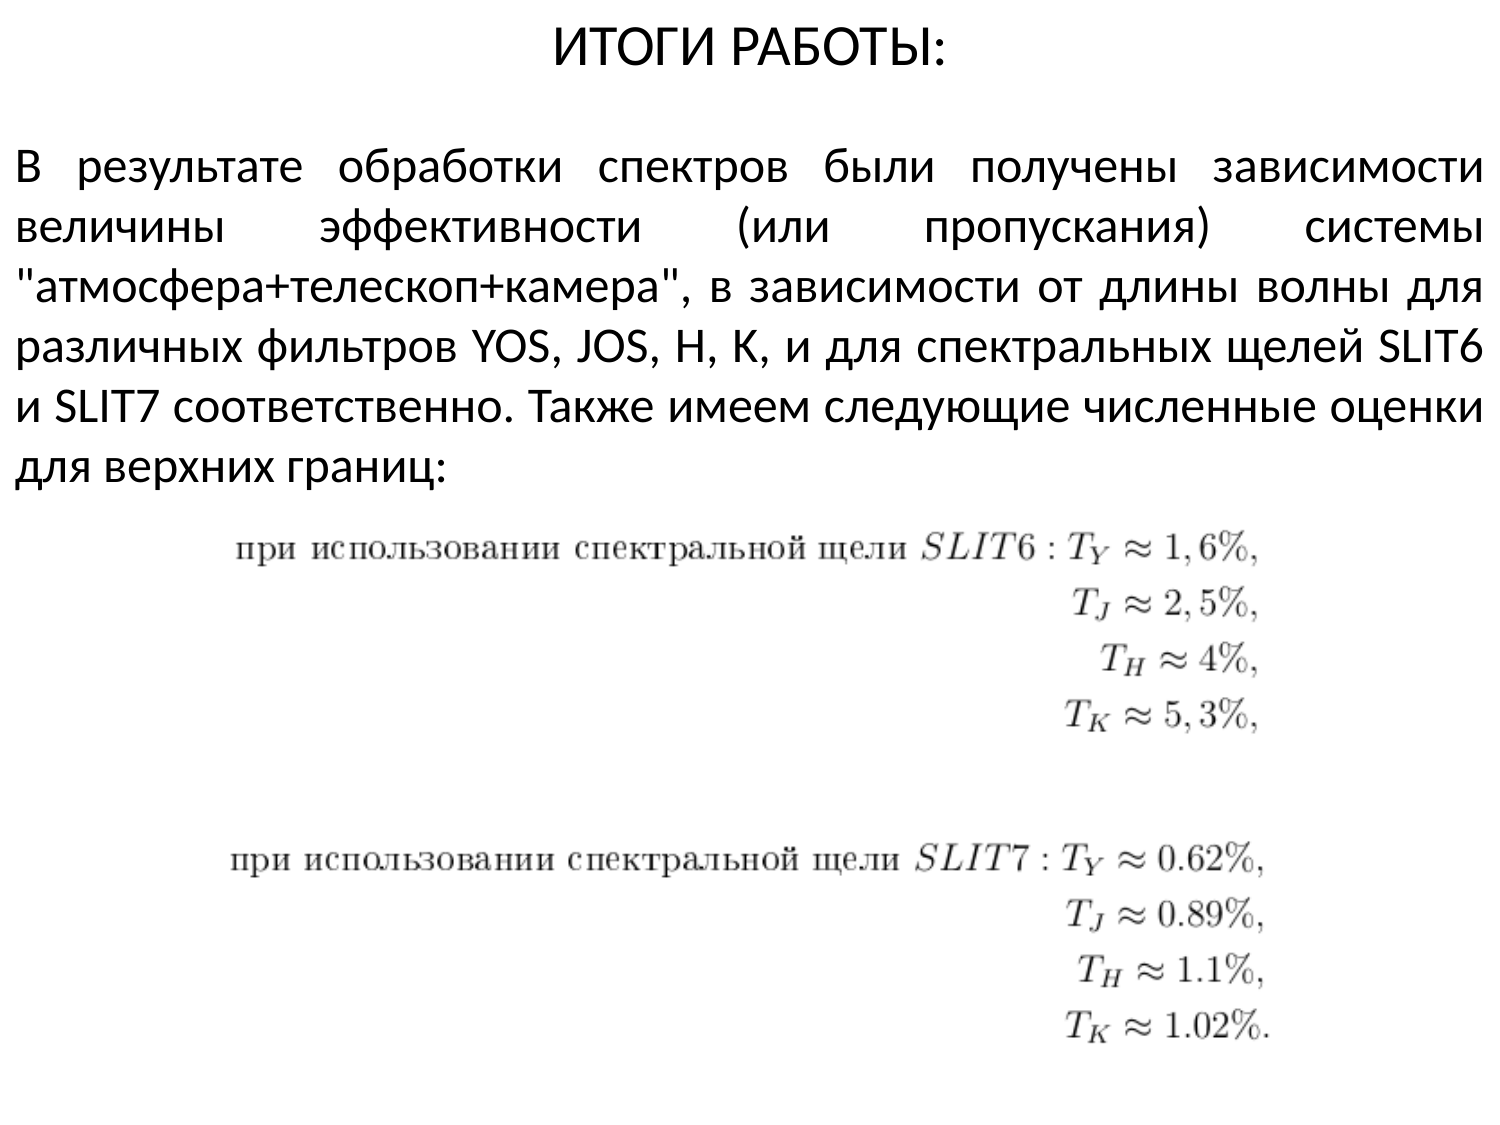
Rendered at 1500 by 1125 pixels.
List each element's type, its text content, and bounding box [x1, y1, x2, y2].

picture [206, 491, 1294, 1090]
text_box ИТОГИ РАБОТЫ: [0, 0, 1500, 85]
text_box В результате обработки спектров были получены зависимости величины эффективности (или пропускания) системы "атмосфера+телескоп+камера", в зависимости от длины волны для различных фильтров YOS, JOS, H, K, и для спектральных щелей SLIT6 и SLIT7 соответственно. Также имеем следующие численные оценки для верхних границ: [0, 125, 1500, 501]
